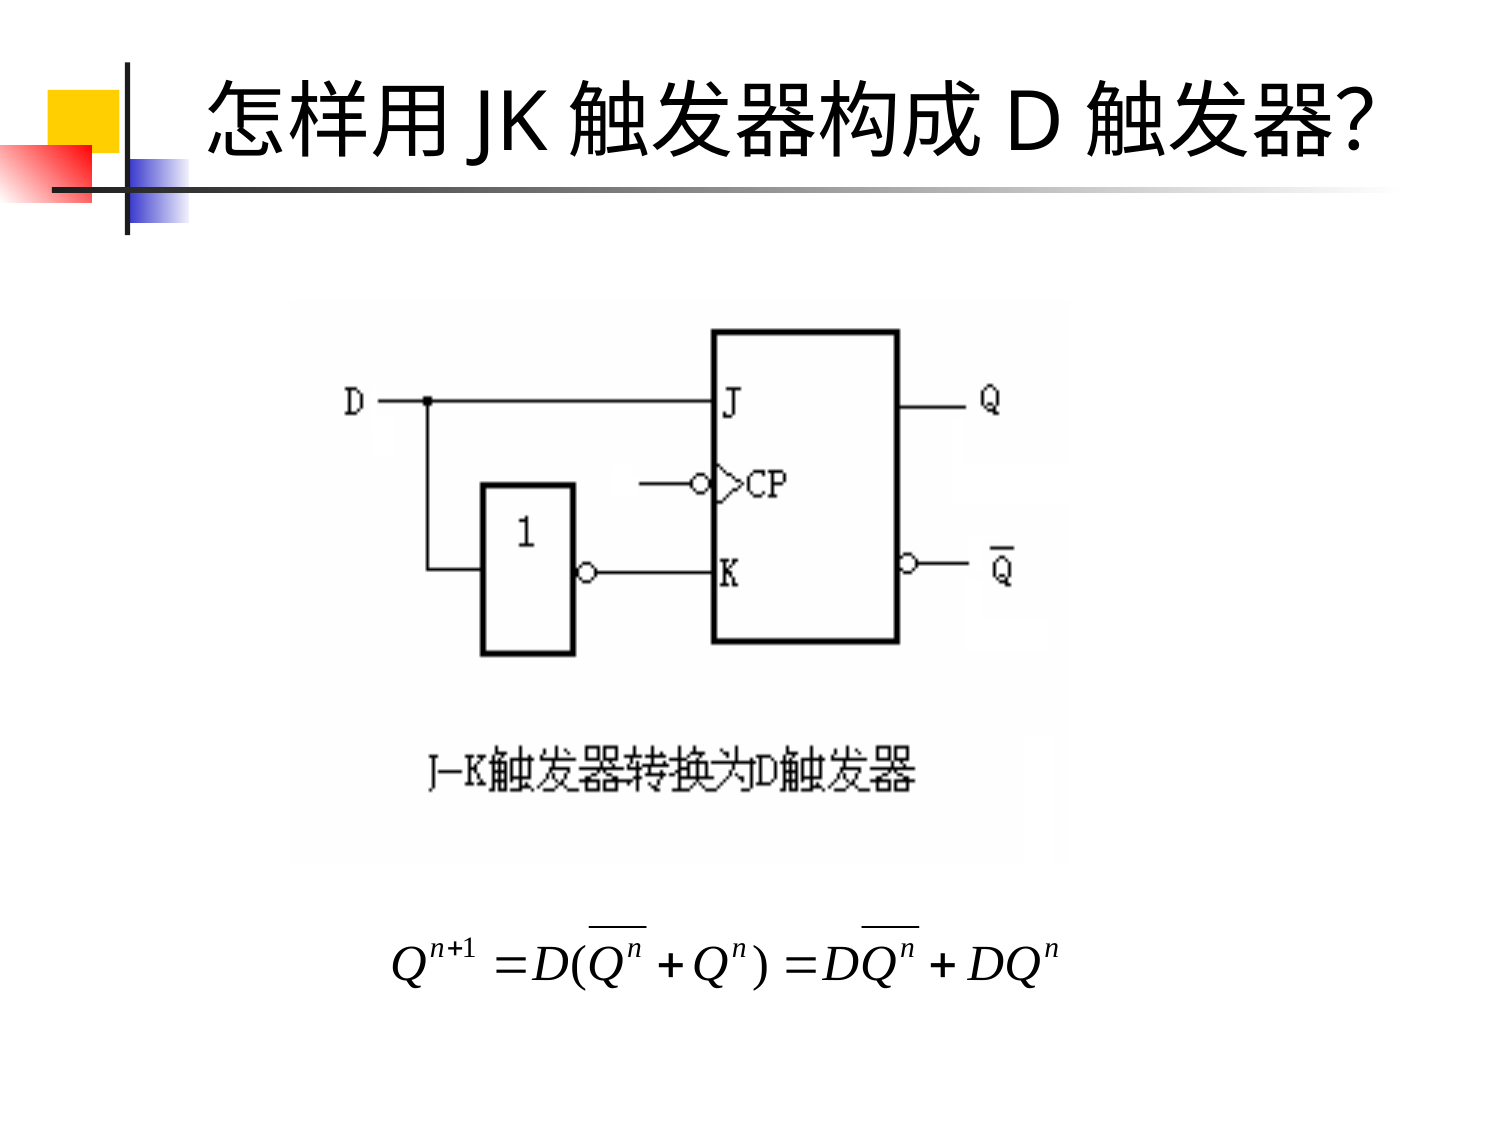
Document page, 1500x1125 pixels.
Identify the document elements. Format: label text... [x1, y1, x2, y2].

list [383, 916, 1070, 1002]
picture [265, 278, 1070, 864]
title 怎样用JK触发器构成D触发器？ [188, 75, 1468, 175]
